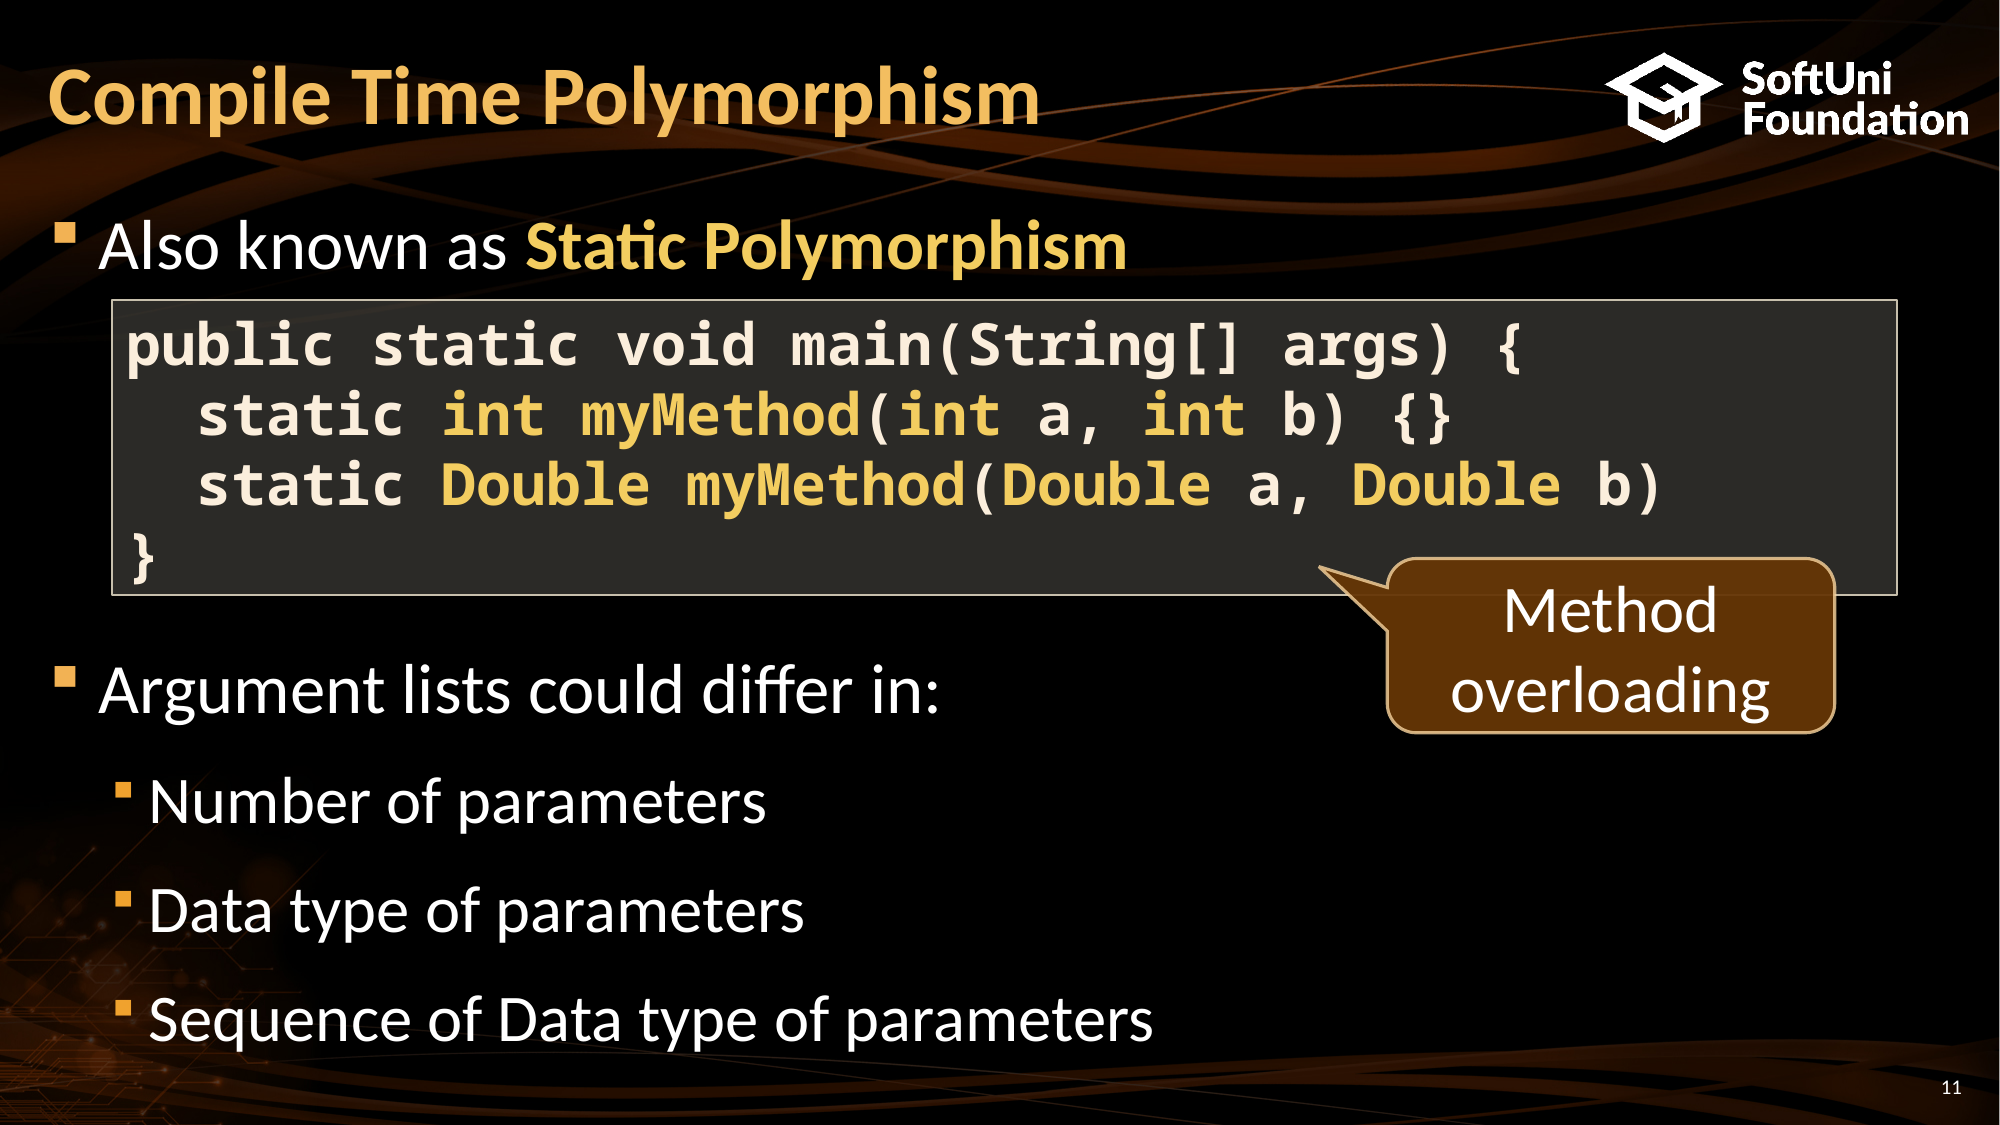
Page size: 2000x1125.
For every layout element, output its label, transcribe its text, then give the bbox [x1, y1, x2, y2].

title Compile Time Polymorphism [30, 6, 1602, 189]
text_box Method overloading [1318, 557, 1836, 734]
picture [0, 0, 2000, 1125]
list Also known as Static Polymorphism Argument lists could differ in: Number of parameters Data type of parameters Sequence of Data type of parameters [31, 188, 1968, 1103]
text_box public static void main(String[] args) { static int myMethod(int a, int b) {} static Double myMethod(Double a, Double b) } [112, 299, 1898, 595]
